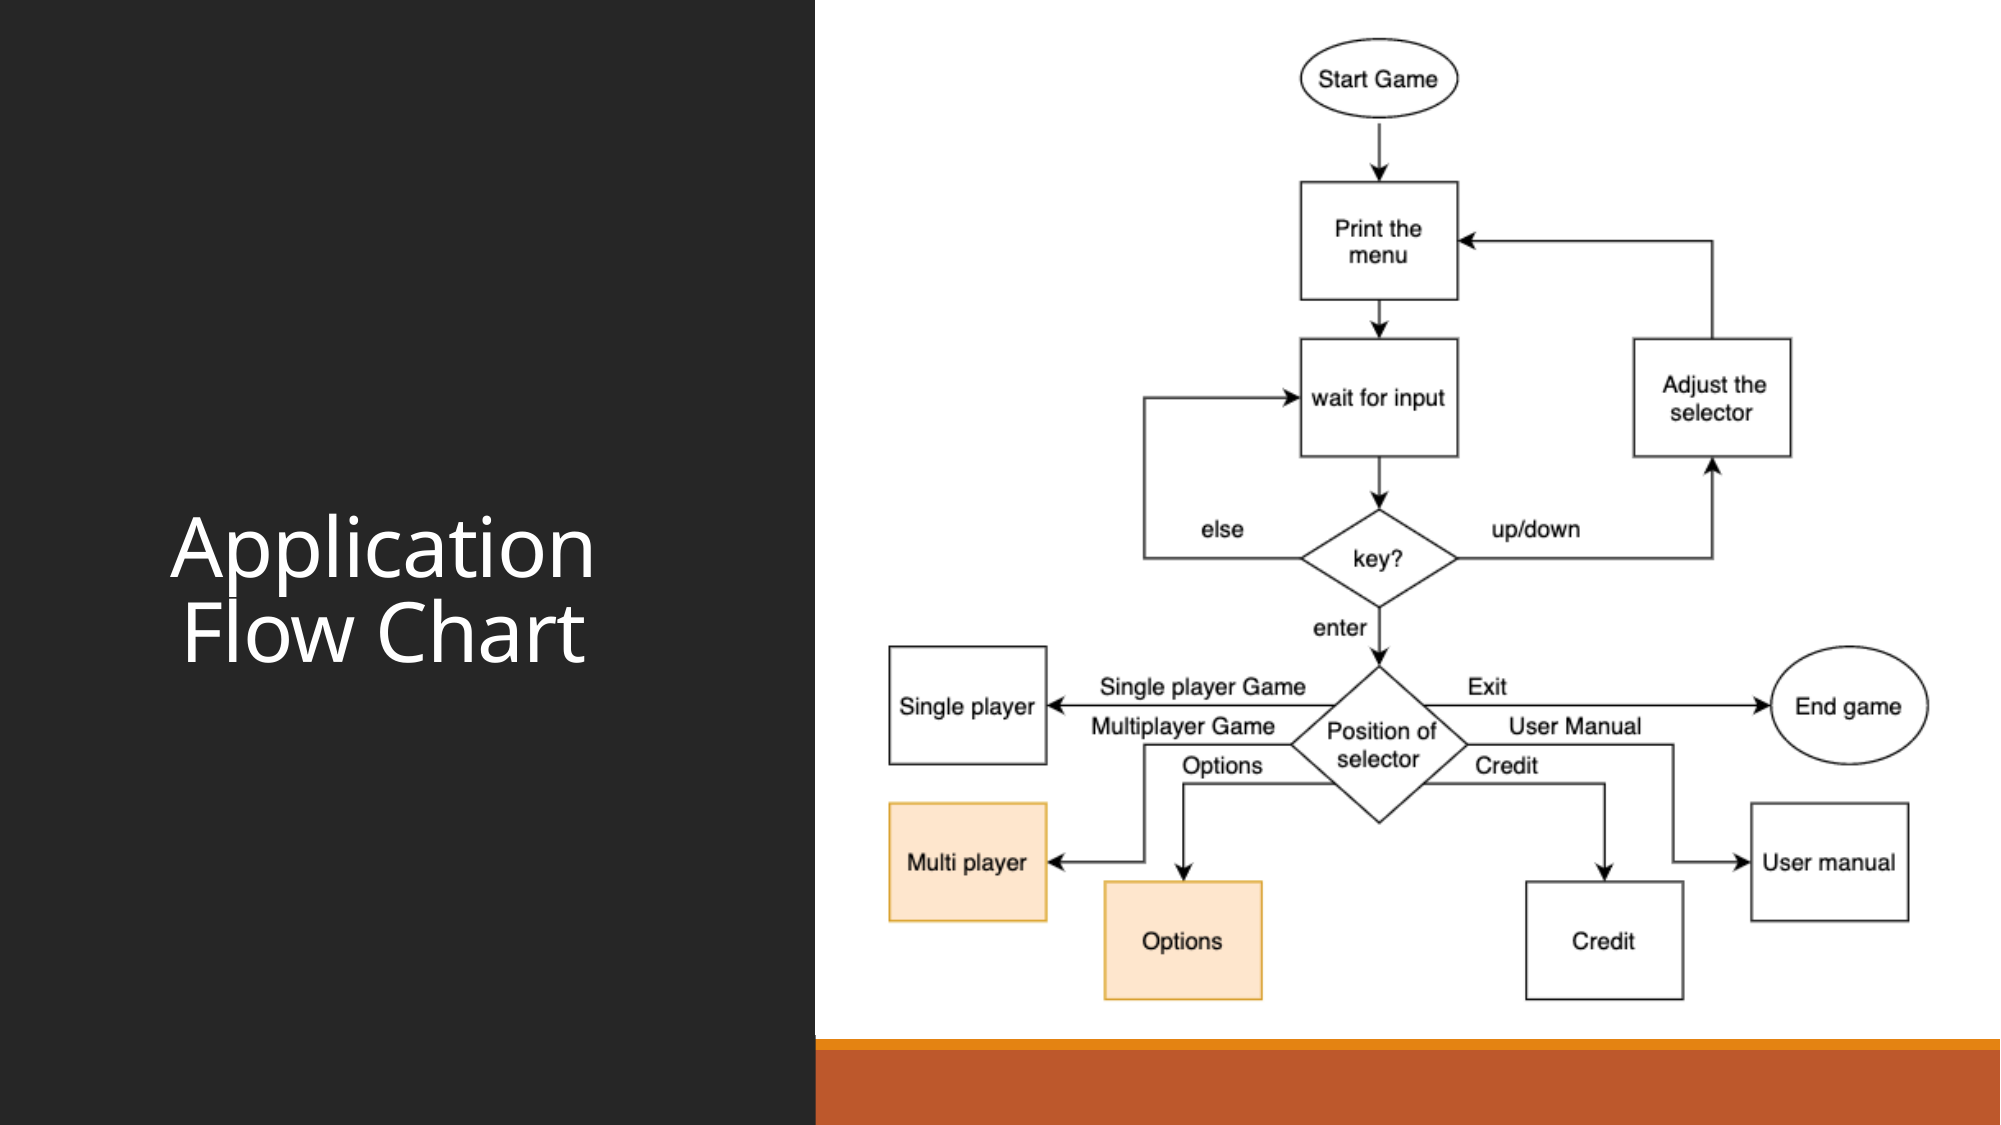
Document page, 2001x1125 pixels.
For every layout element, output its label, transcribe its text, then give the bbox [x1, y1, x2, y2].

title Application Flow Chart [106, 456, 661, 688]
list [815, 0, 2000, 1035]
text_box [0, 0, 817, 1125]
